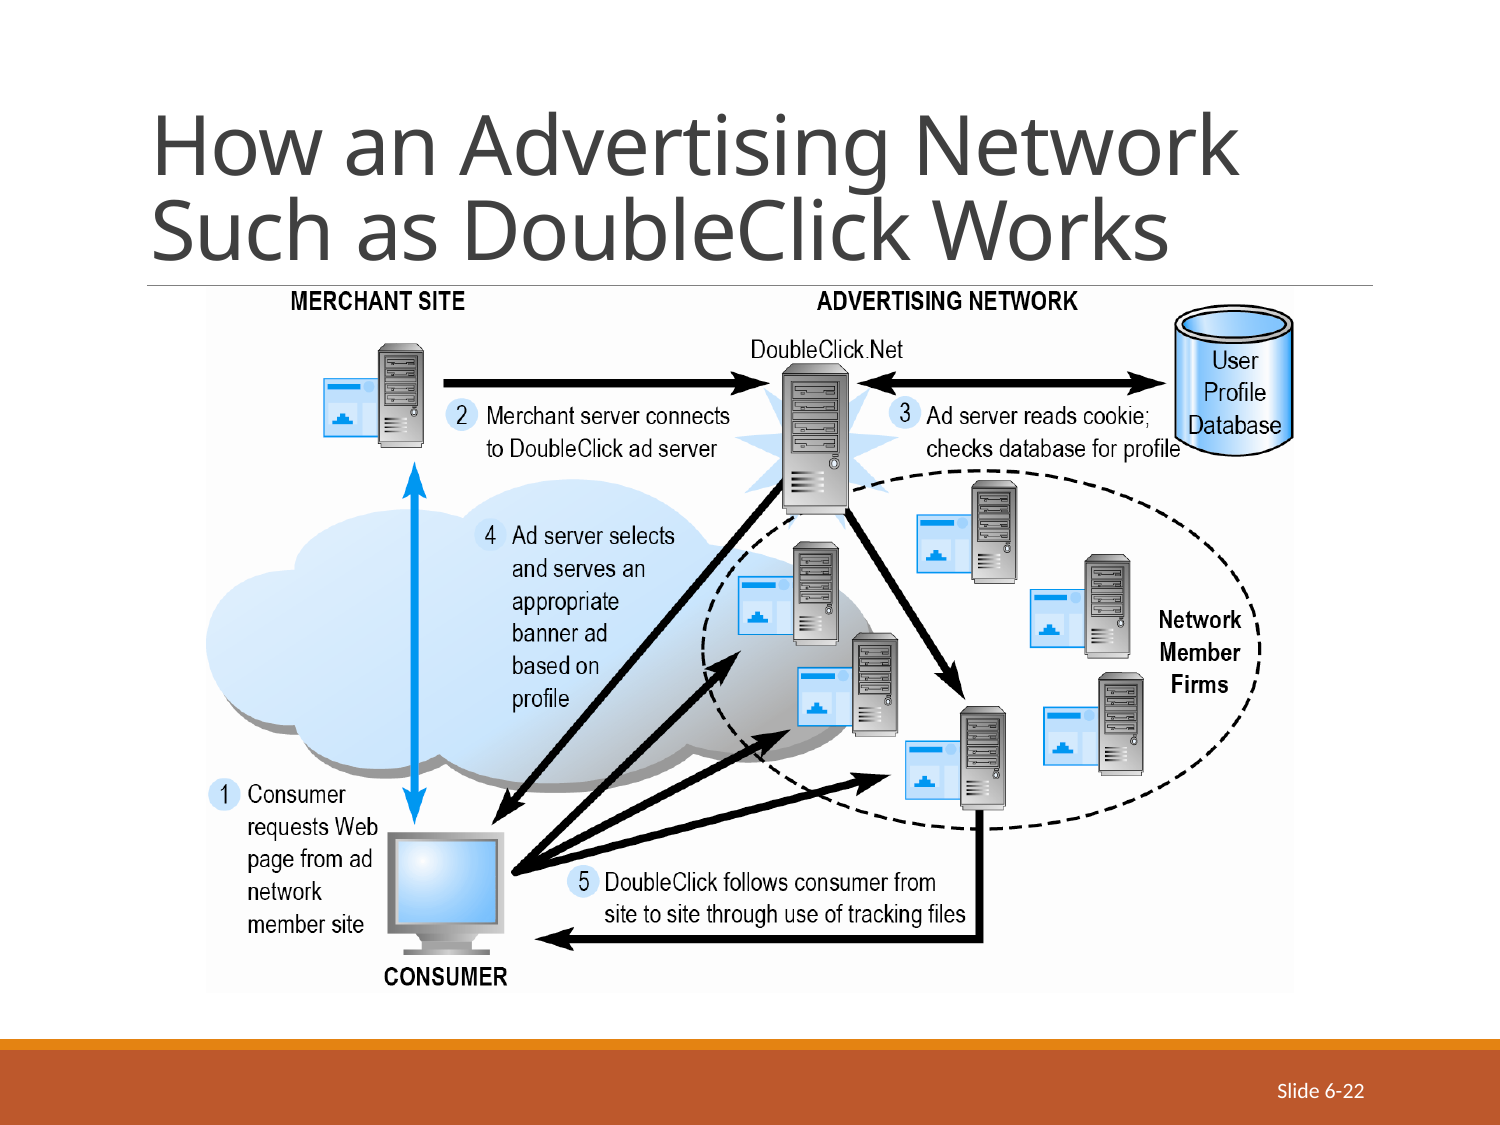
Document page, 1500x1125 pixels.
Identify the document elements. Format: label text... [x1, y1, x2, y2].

title How an Advertising Network Such as DoubleClick Works [135, 47, 1373, 285]
slide_number Slide 6-22 [1218, 1059, 1380, 1120]
picture [205, 287, 1295, 994]
